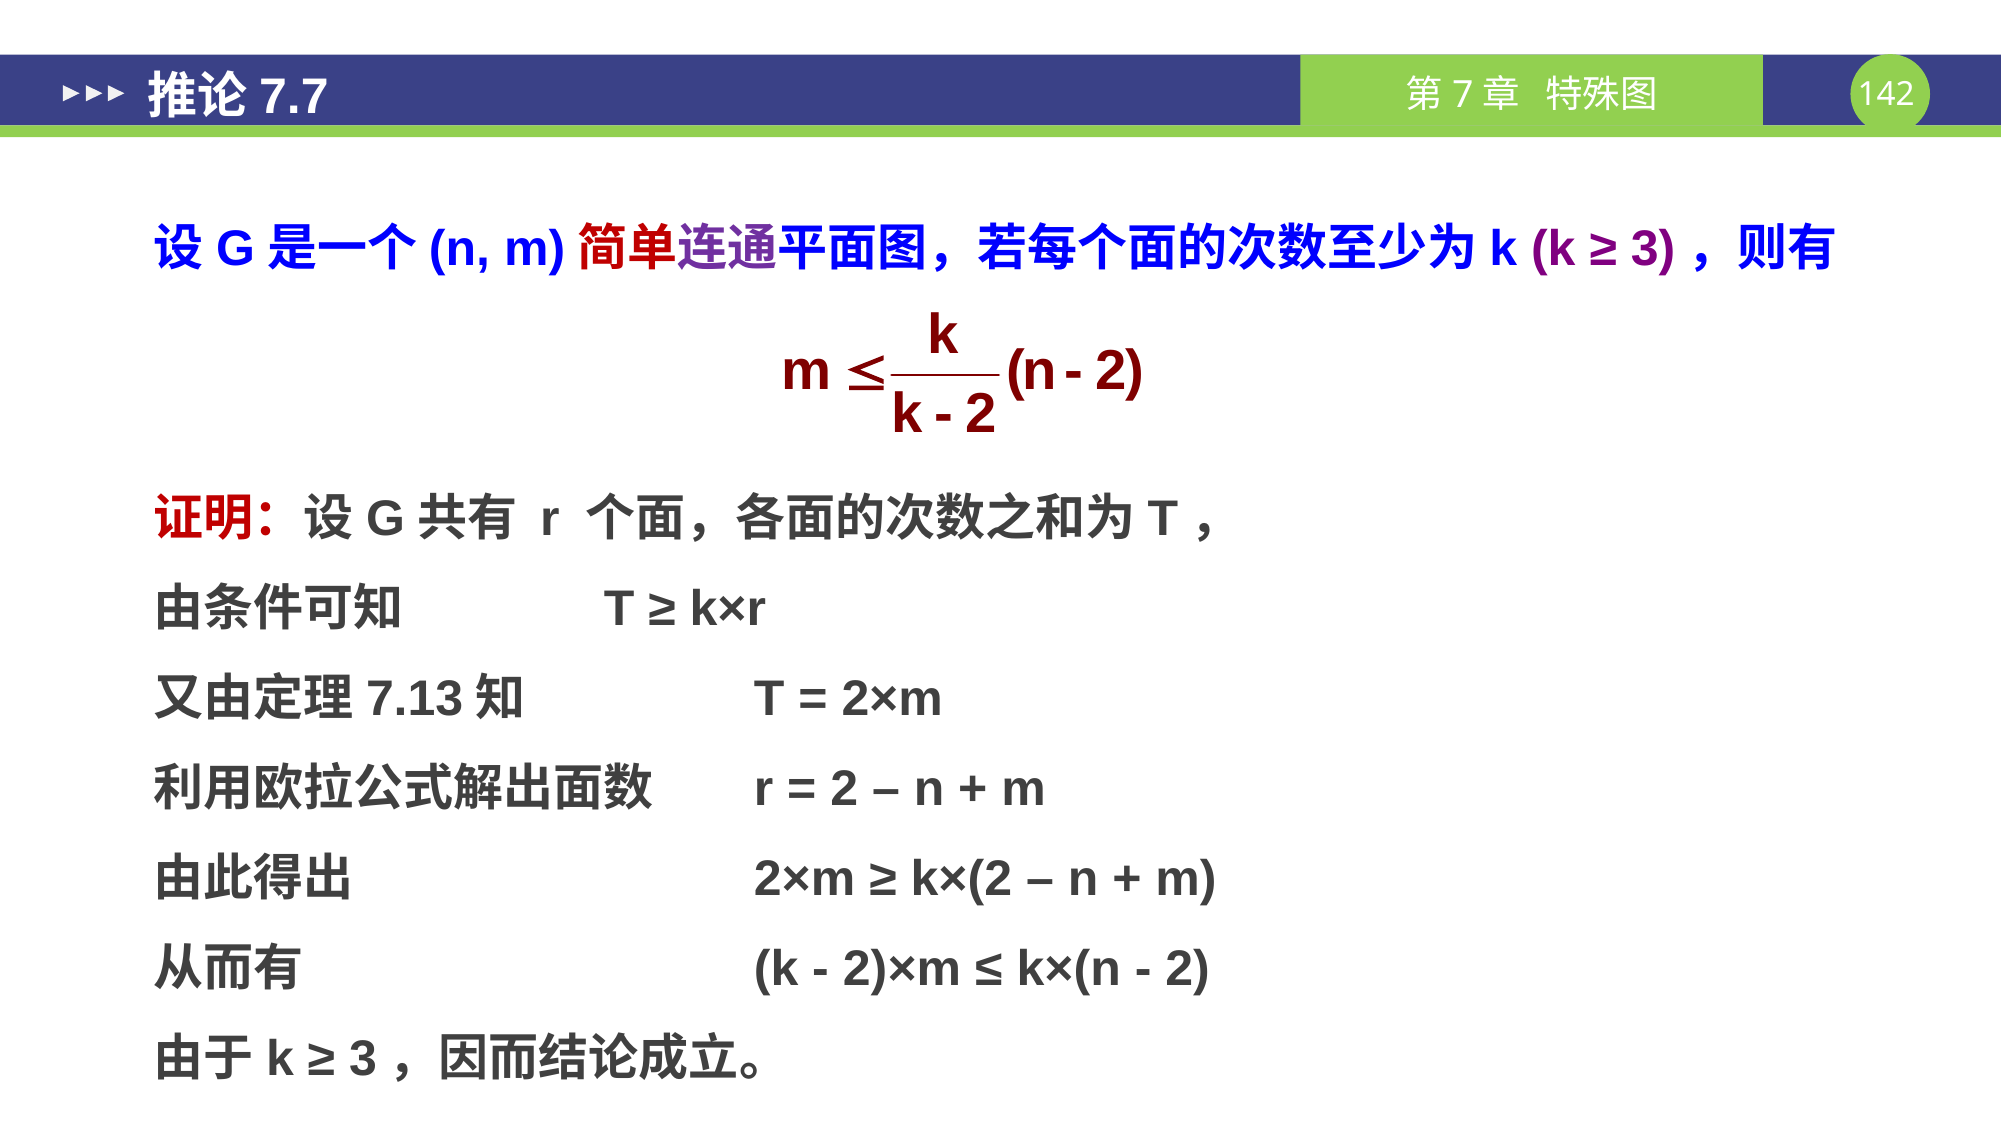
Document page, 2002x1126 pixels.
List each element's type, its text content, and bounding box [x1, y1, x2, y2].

list 设G是一个(n, m)简单连通平面图，若每个面的次数至少为k (k ≥ 3)，则有 证明：设G共有 r 个面，各面的次数之和为T， 由条件可知 T ≥ k×r 又由定理7.13知 T = 2×m 利用欧拉公式解出面数 r = 2 – n + m 由此得出 2×m ≥ k×(2 – n + m) 从而有 (k - 2)×m ≤ k×(n - 2) 由于k ≥ 3，因而结论成立。 [133, 175, 1899, 1126]
title 推论7.7 [127, 57, 1003, 129]
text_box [775, 299, 1156, 446]
